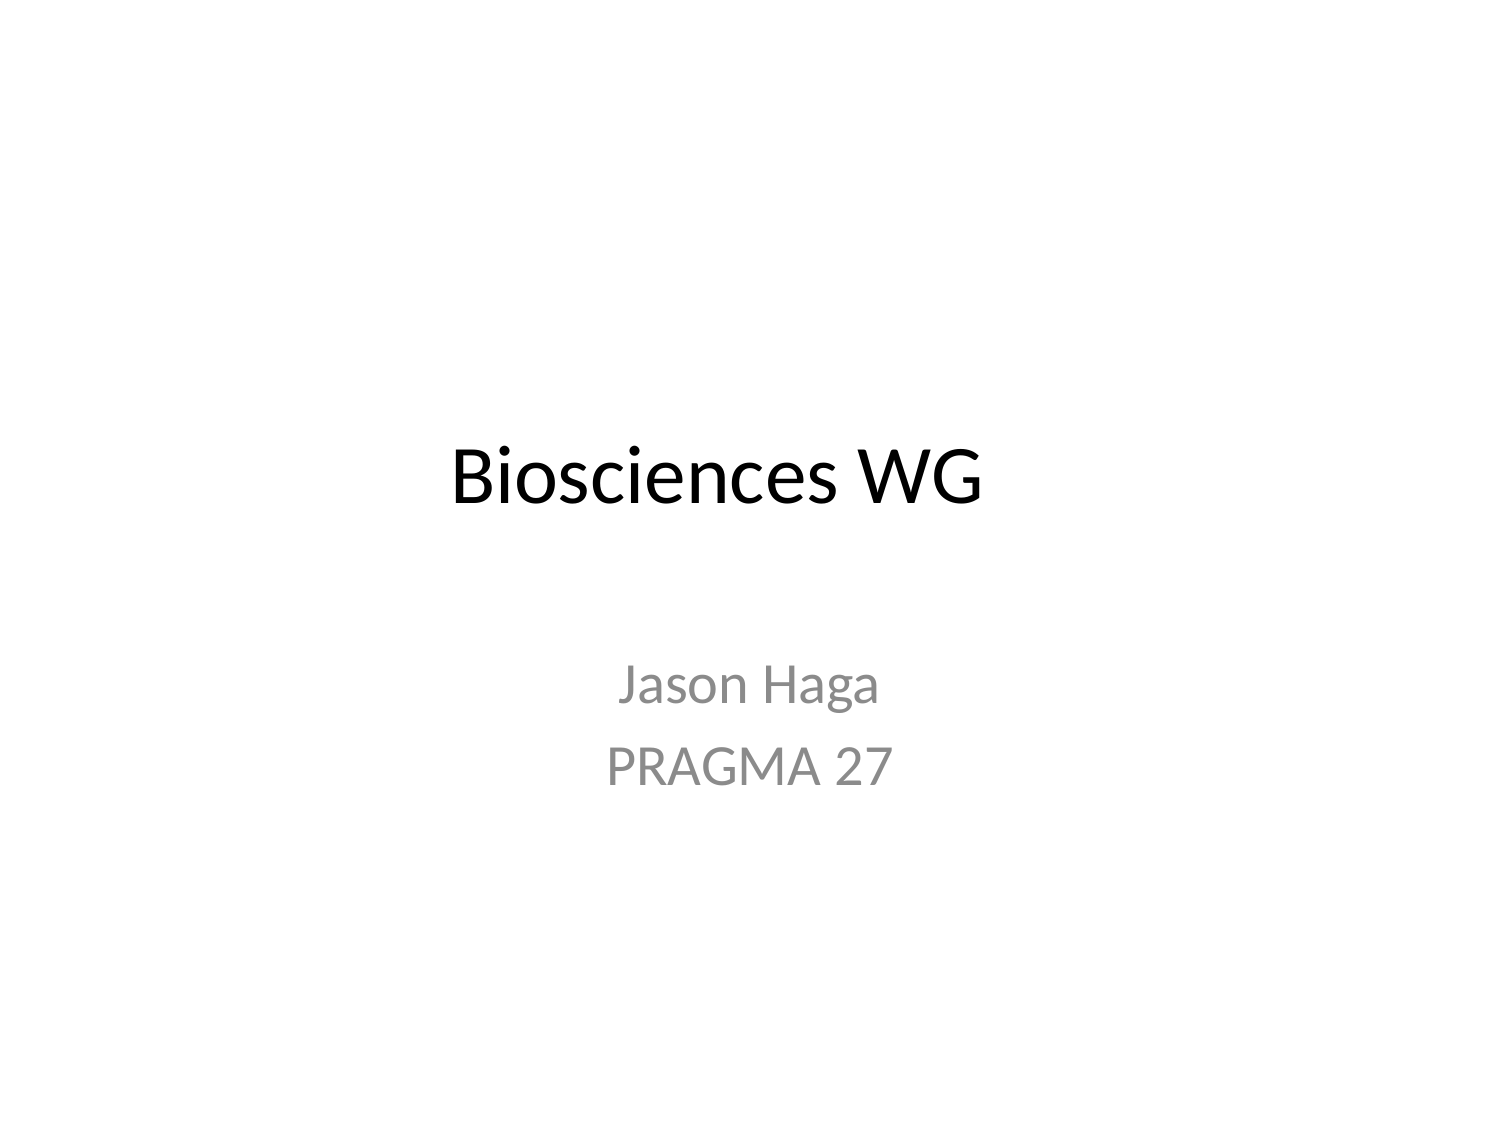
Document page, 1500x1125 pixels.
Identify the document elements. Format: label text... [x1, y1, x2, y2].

subtitle Jason Haga PRAGMA 27 [225, 637, 1275, 925]
title Biosciences WG [112, 349, 1388, 591]
